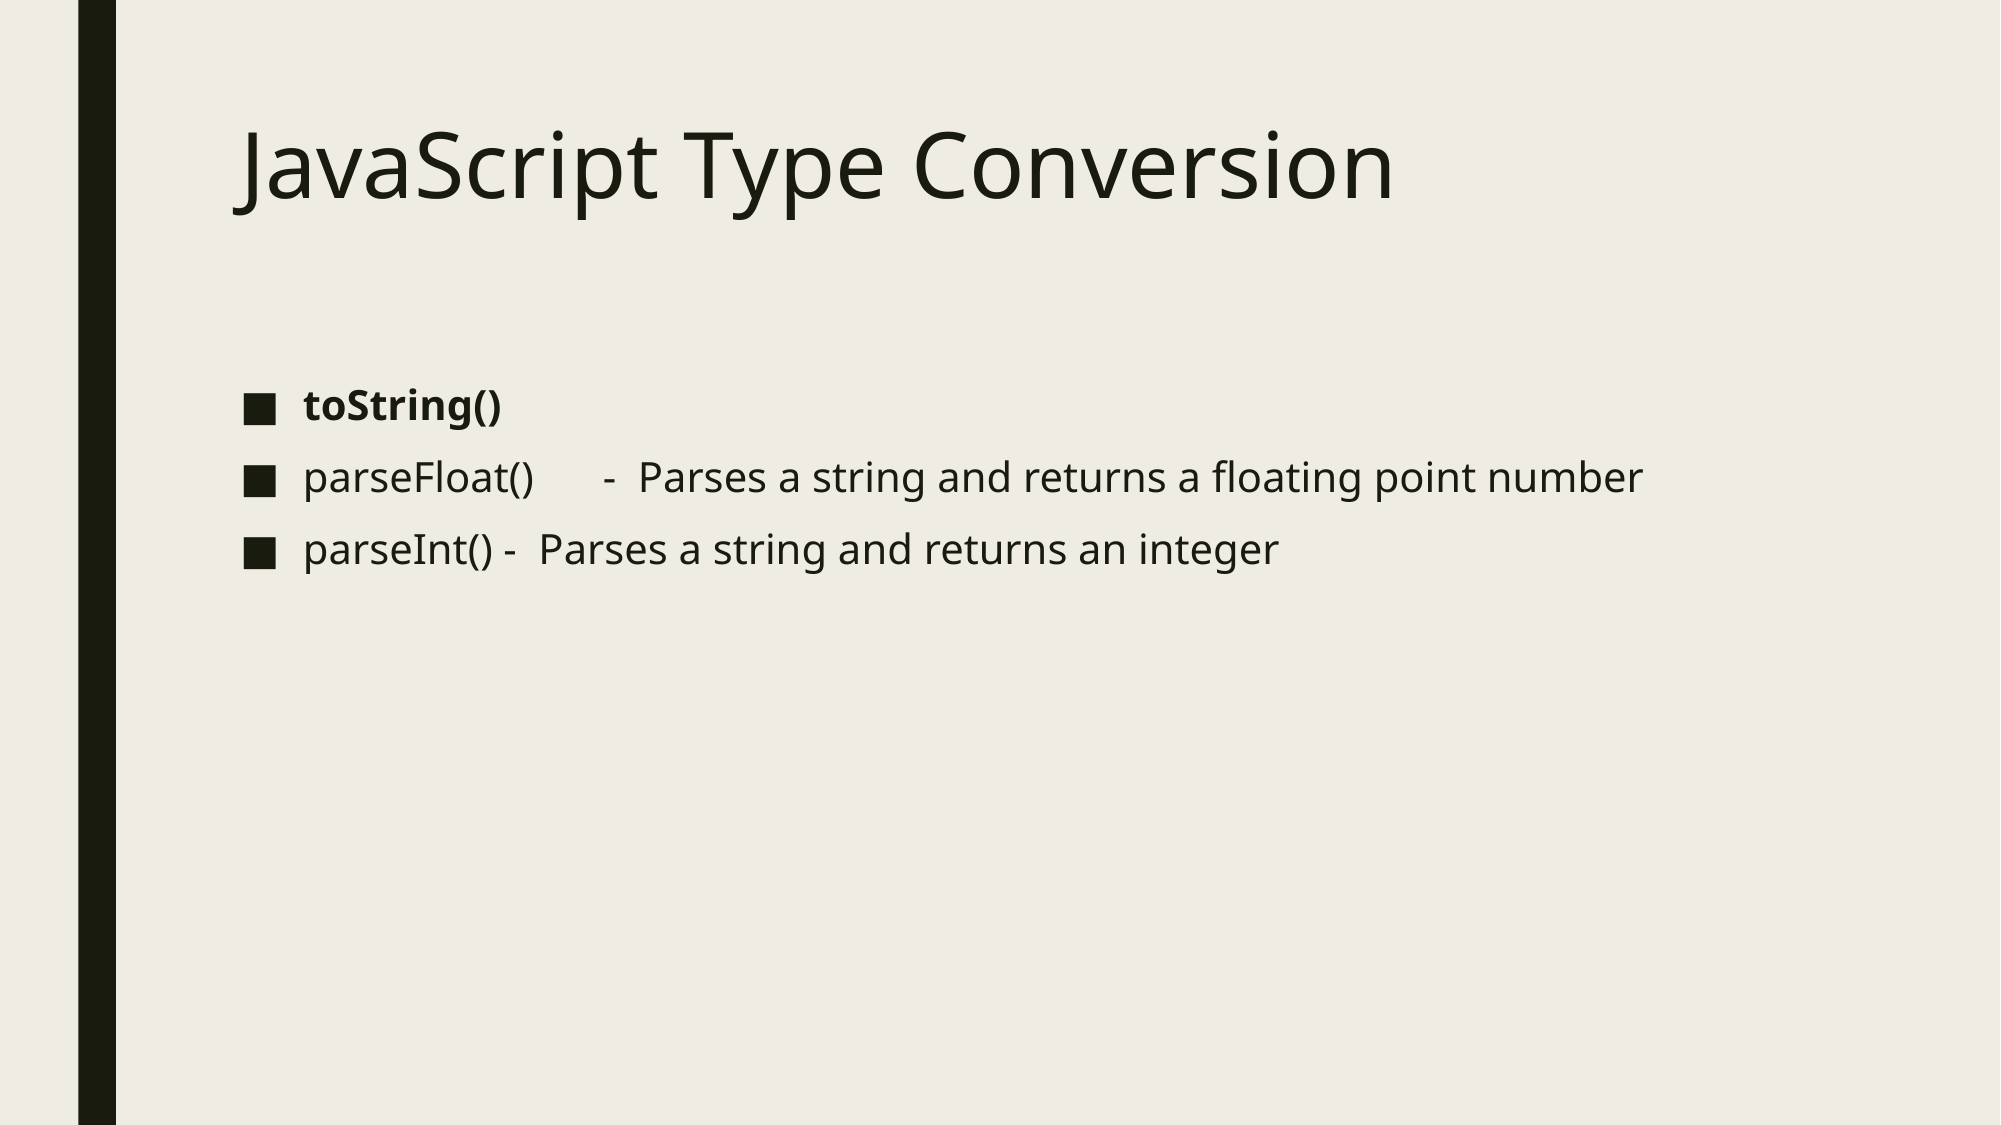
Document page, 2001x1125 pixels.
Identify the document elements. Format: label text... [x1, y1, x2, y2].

list toString() parseFloat() - Parses a string and returns a floating point number parseInt() - Parses a string and returns an integer [225, 375, 1800, 963]
title JavaScript Type Conversion [225, 112, 1800, 357]
